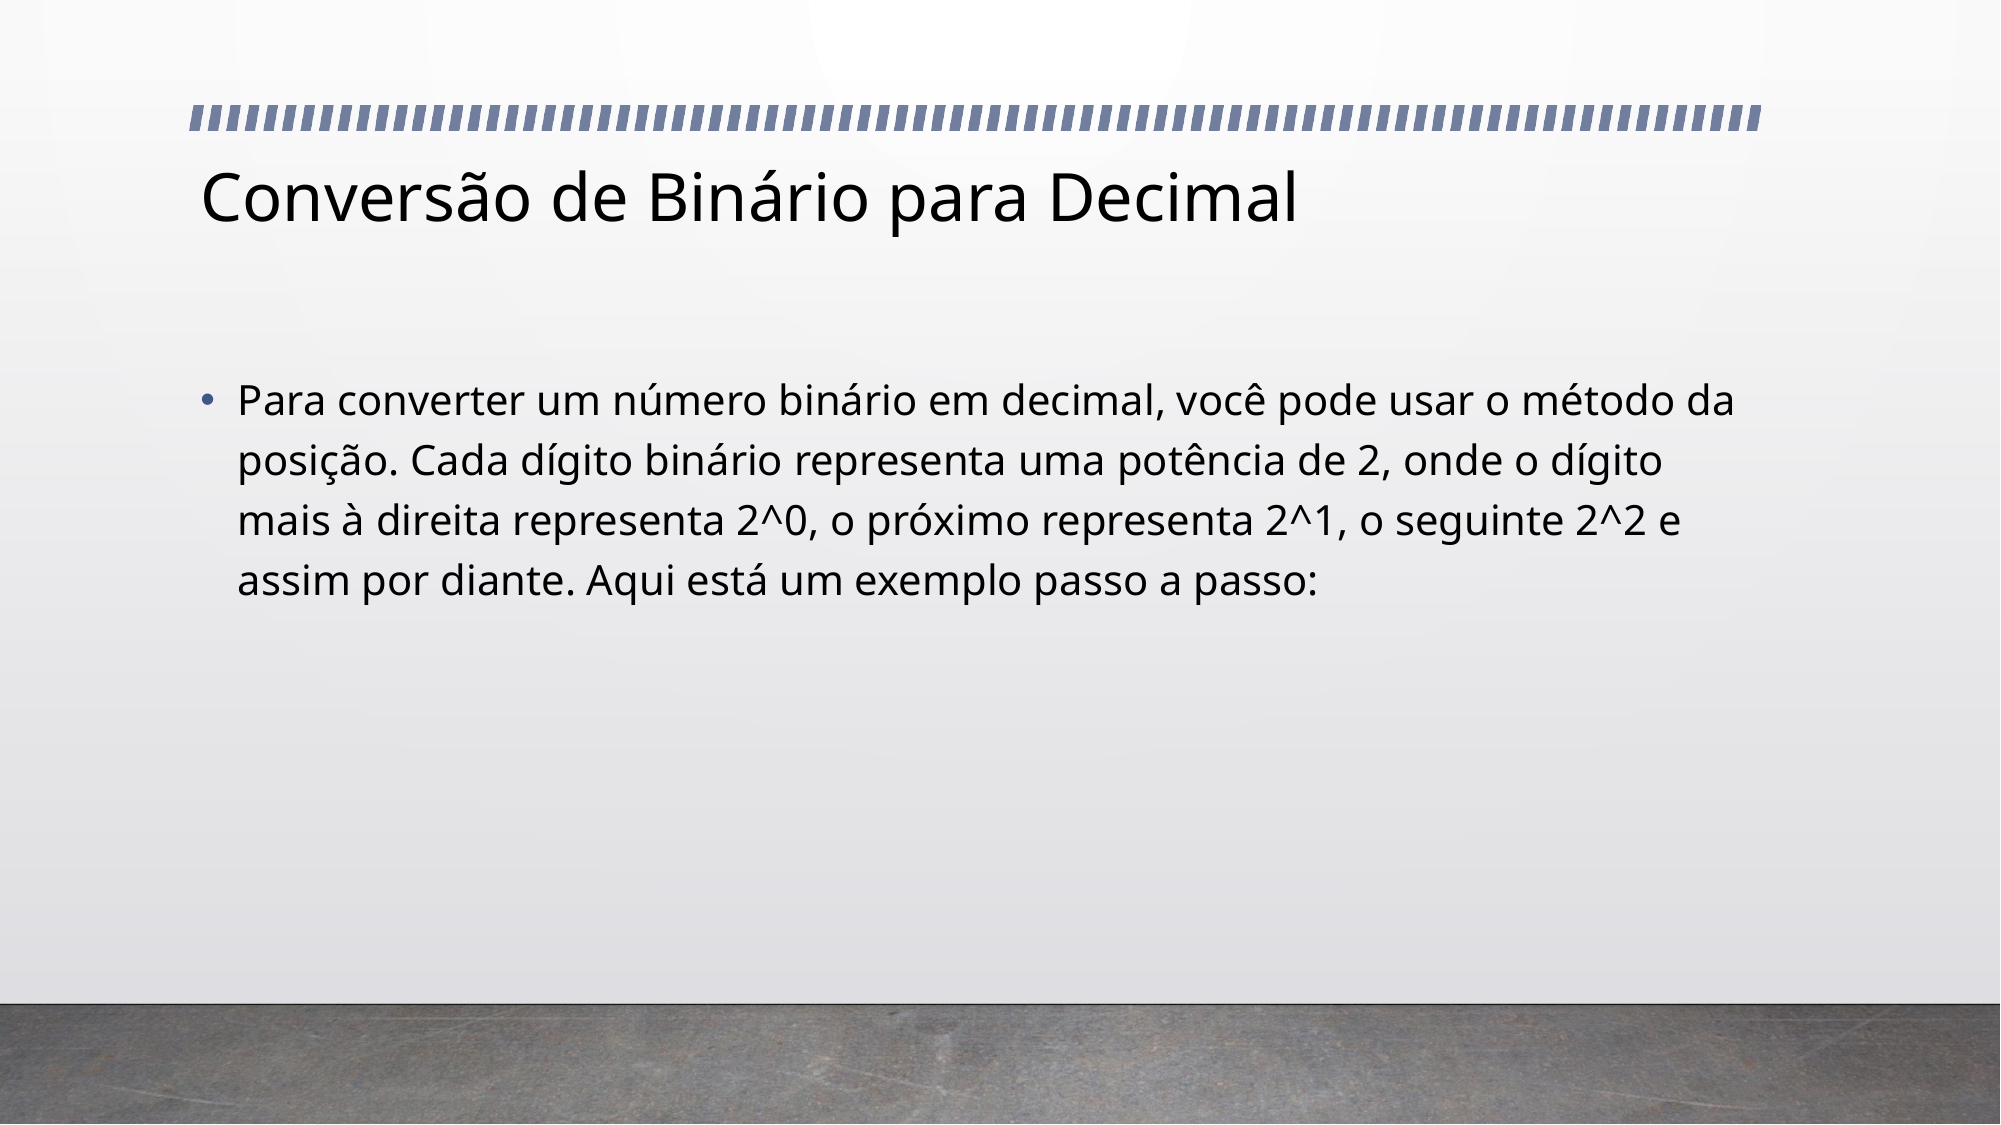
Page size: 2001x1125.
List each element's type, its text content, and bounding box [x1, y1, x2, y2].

picture [0, 1004, 2000, 1124]
list Para converter um número binário em decimal, você pode usar o método da posição. Cada dígito binário representa uma potência de 2, onde o dígito mais à direita representa 2^0, o próximo representa 2^1, o seguinte 2^2 e assim por diante. Aqui está um exemplo passo a passo: [185, 356, 1761, 897]
title Conversão de Binário para Decimal [185, 156, 1761, 329]
